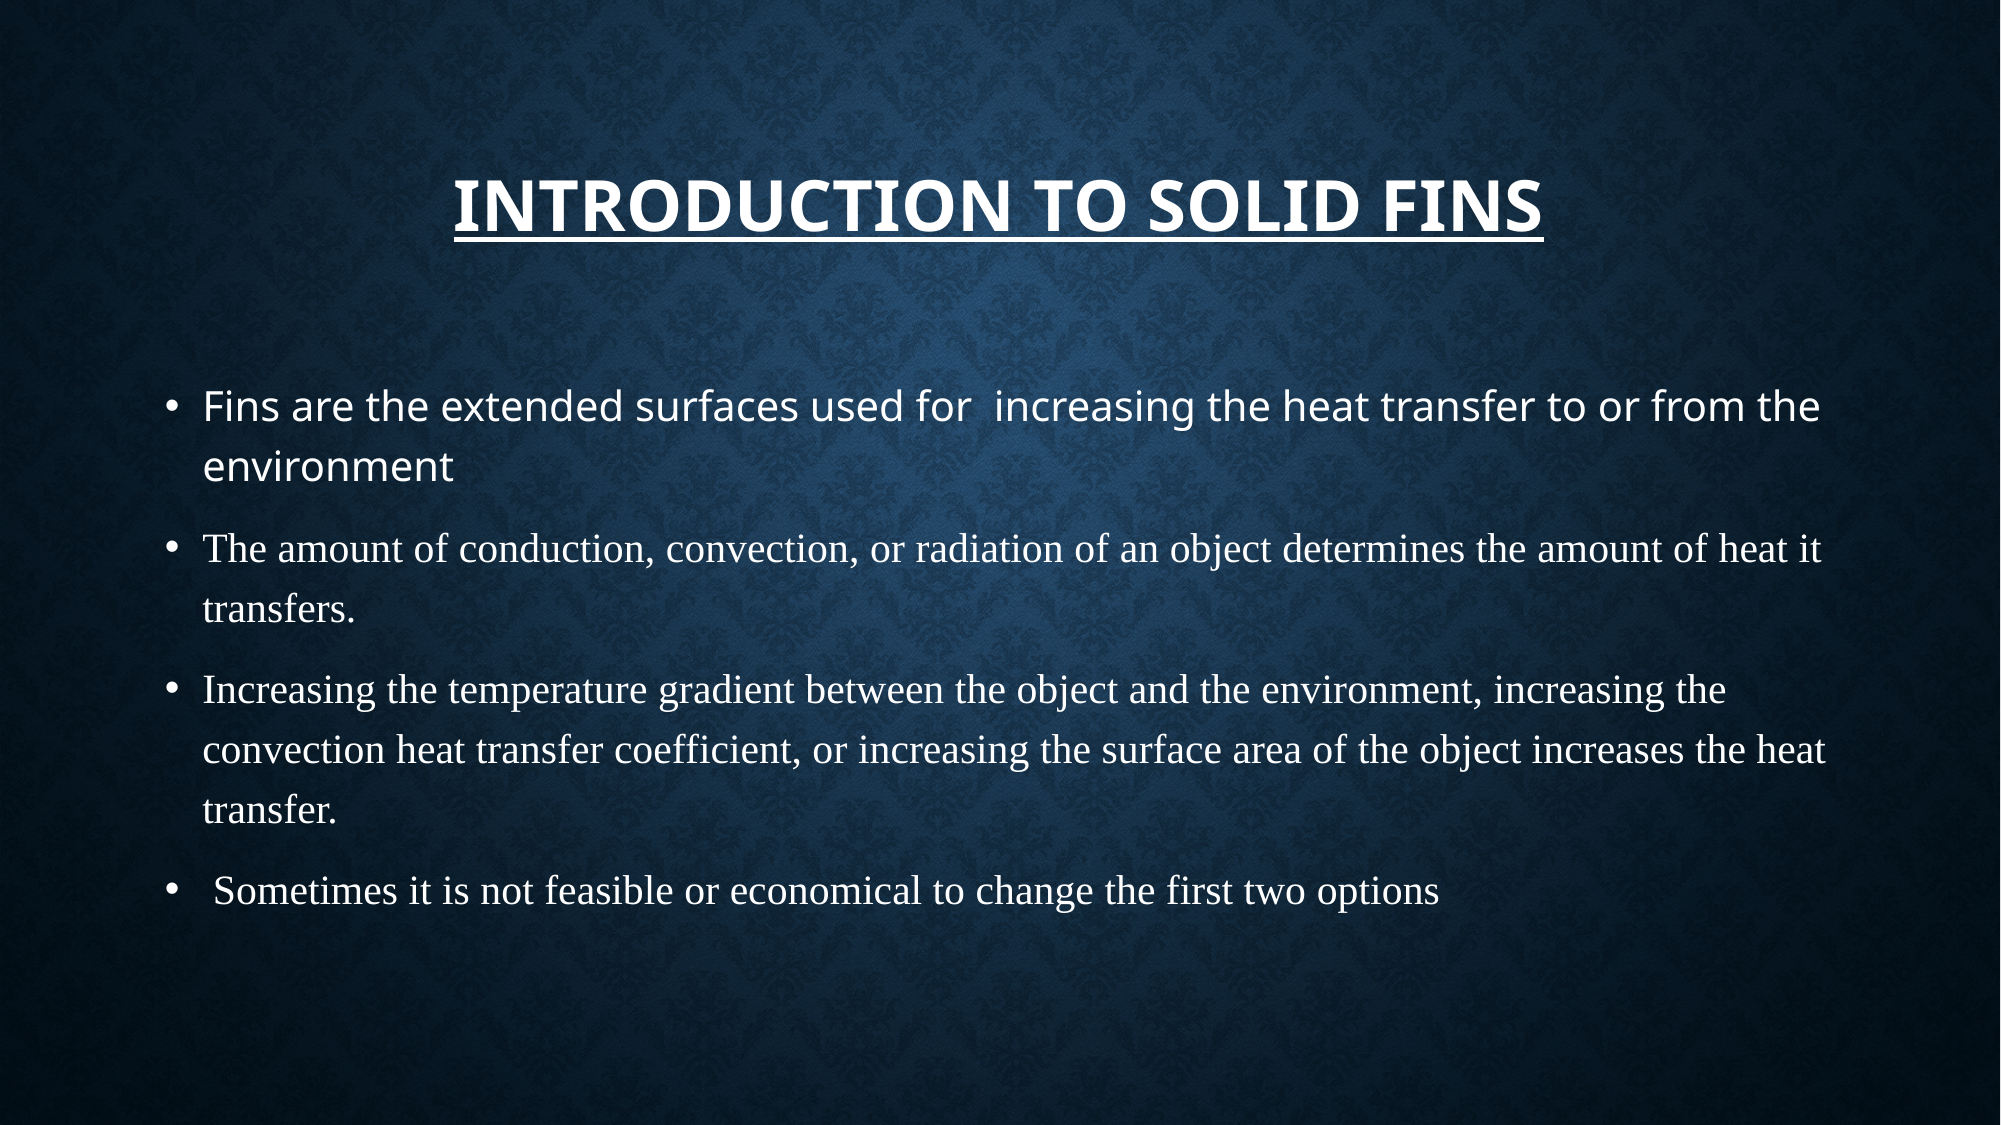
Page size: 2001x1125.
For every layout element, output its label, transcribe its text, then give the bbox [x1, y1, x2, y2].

list Fins are the extended surfaces used for increasing the heat transfer to or from the environment The amount of conduction, convection, or radiation of an object determines the amount of heat it transfers. Increasing the temperature gradient between the object and the environment, increasing the convection heat transfer coefficient, or increasing the surface area of the object increases the heat transfer. Sometimes it is not feasible or economical to change the first two options [149, 362, 1849, 969]
title Introduction to solid fins [149, 99, 1849, 318]
